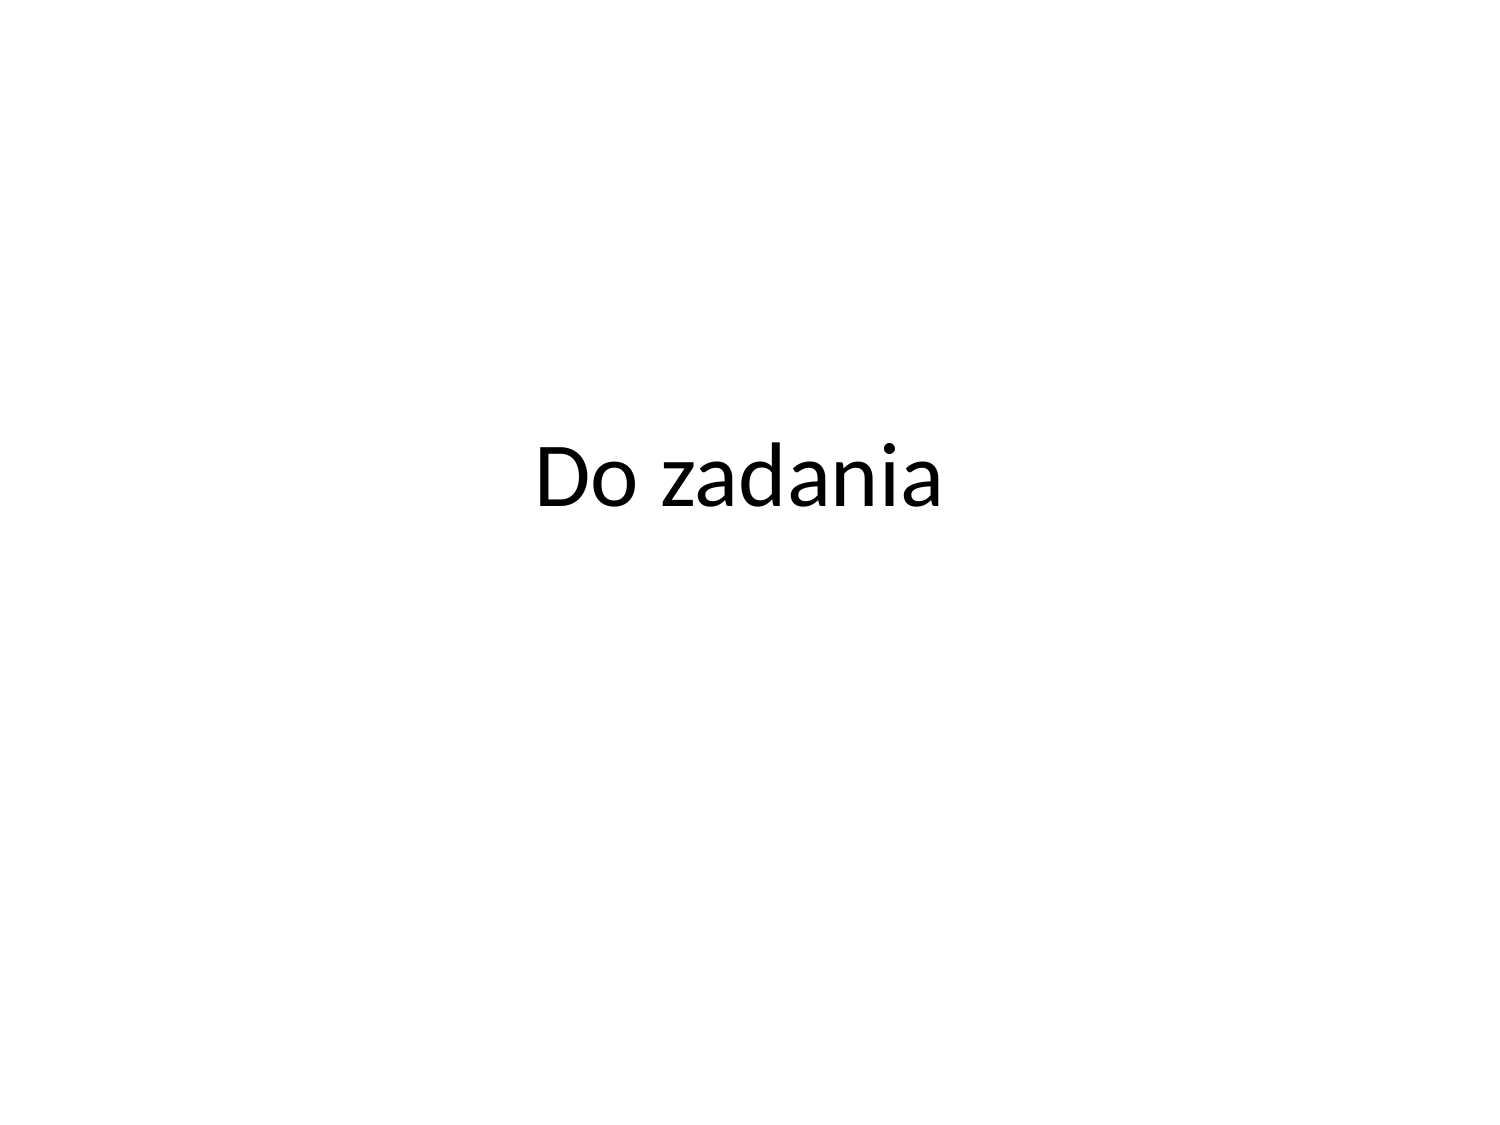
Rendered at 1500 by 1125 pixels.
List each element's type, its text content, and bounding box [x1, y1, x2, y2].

title Do zadania [112, 349, 1388, 591]
